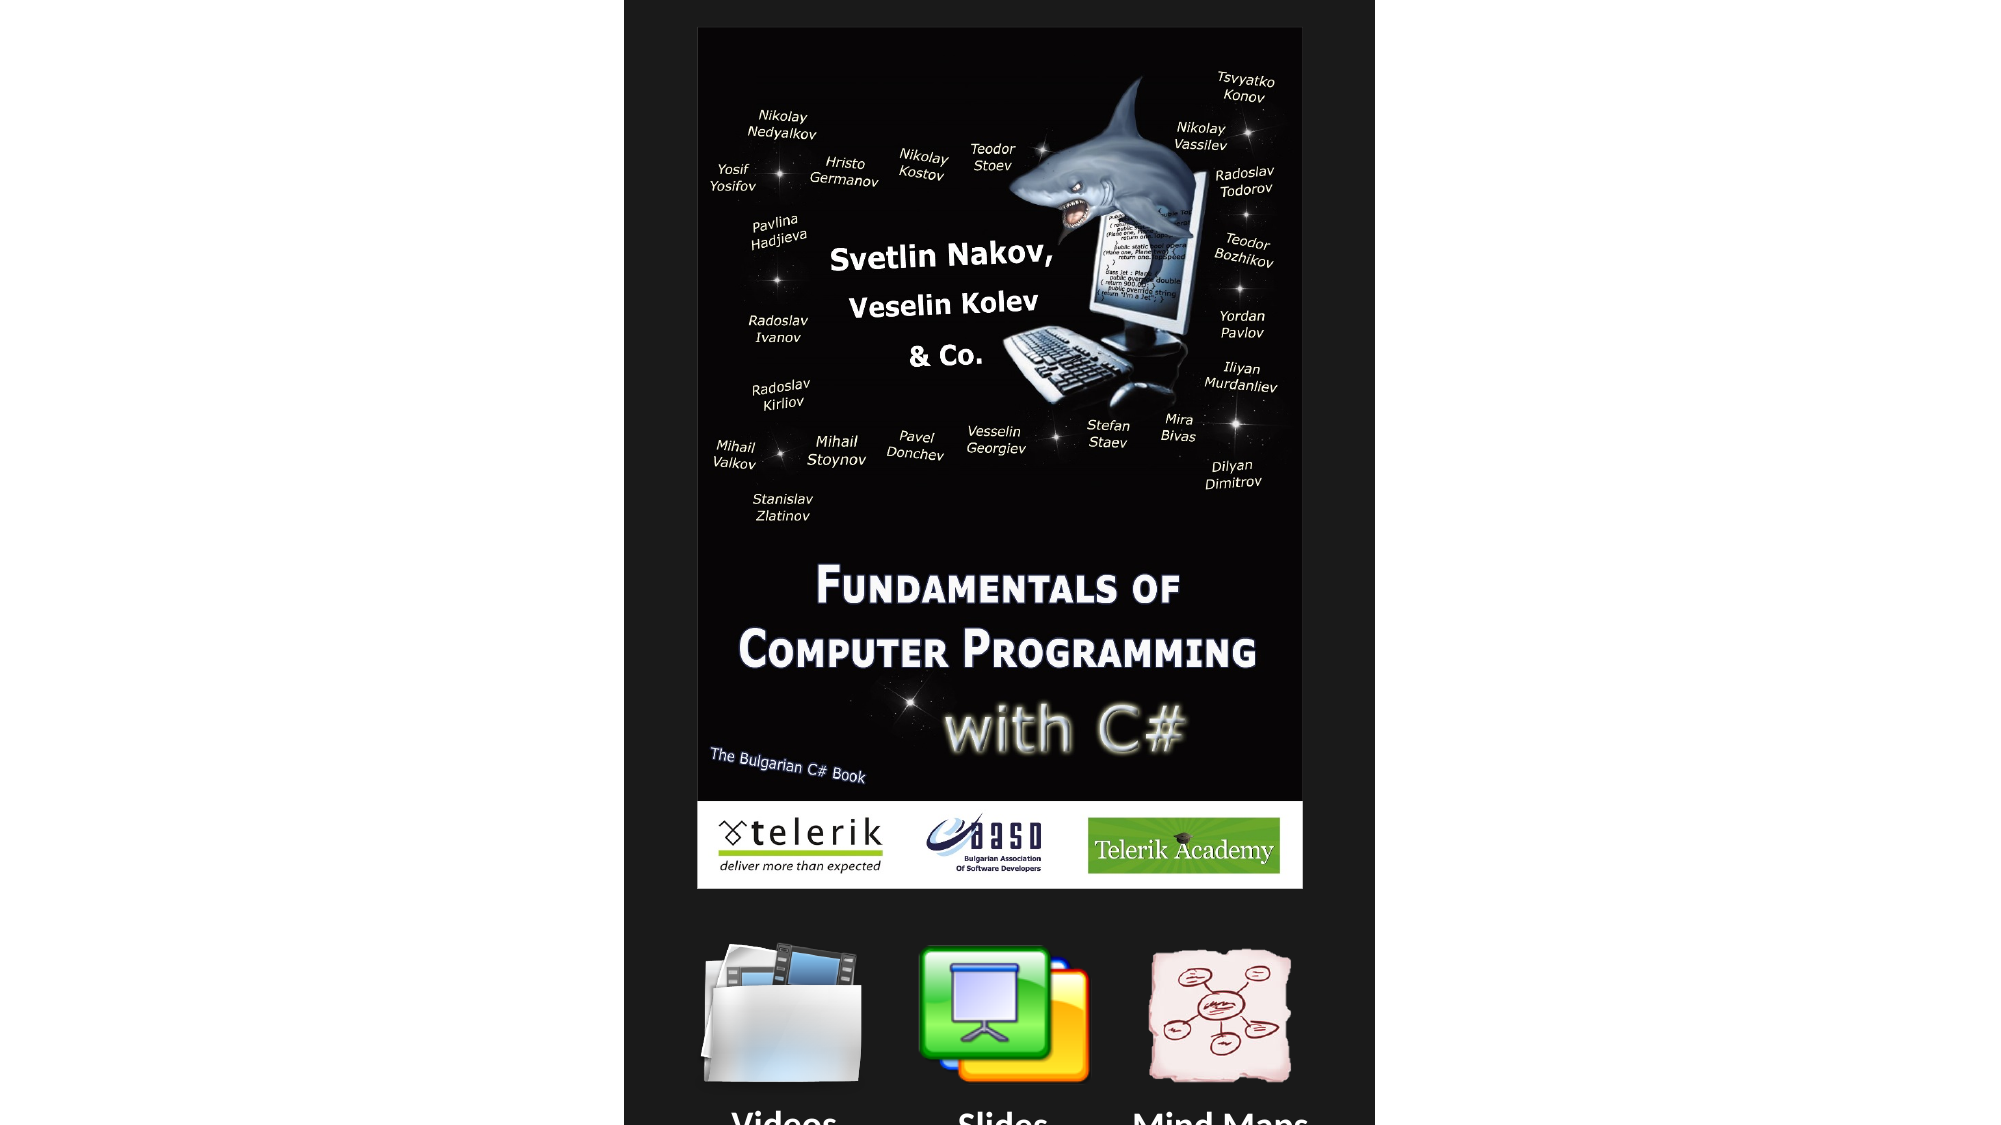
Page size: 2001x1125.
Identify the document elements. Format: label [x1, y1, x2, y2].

picture [624, 0, 1375, 1125]
